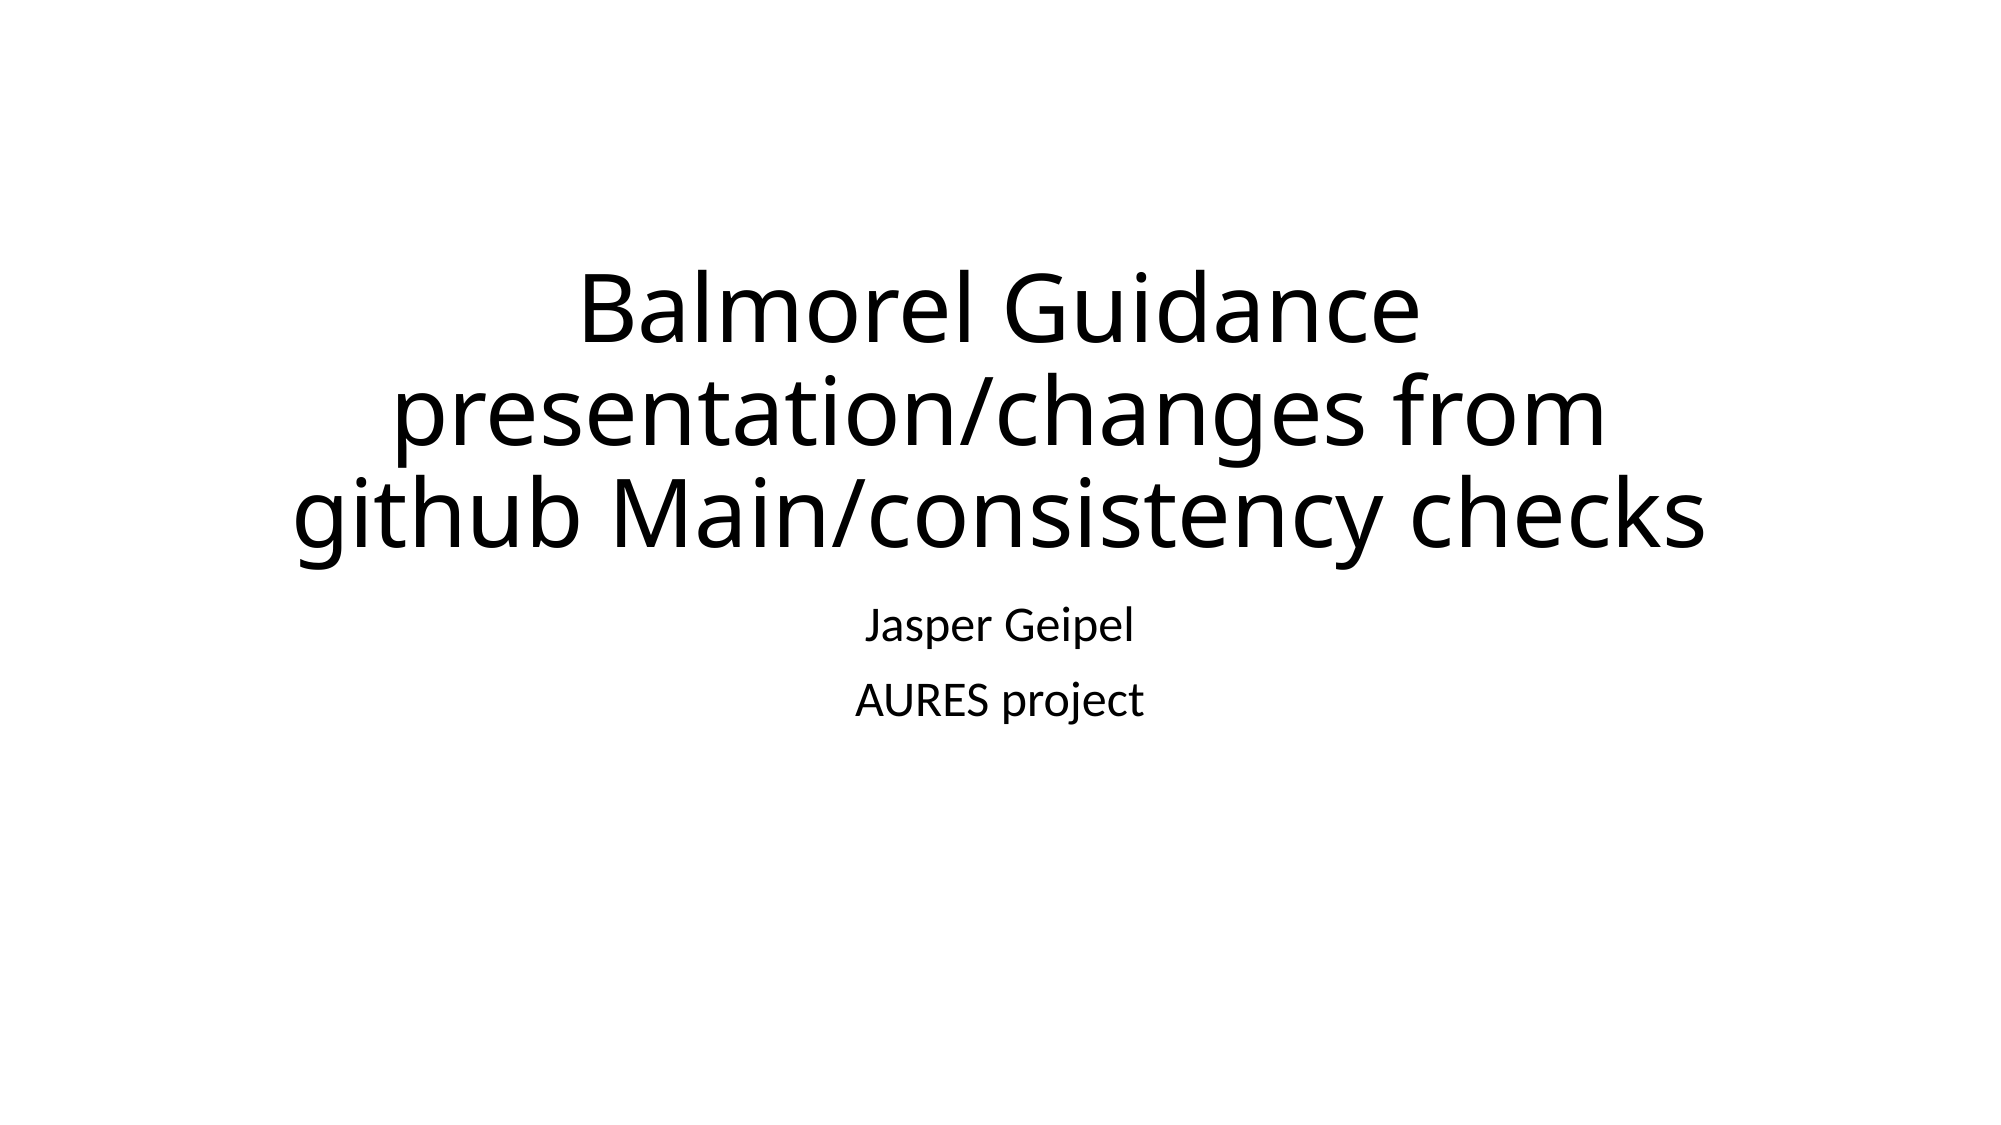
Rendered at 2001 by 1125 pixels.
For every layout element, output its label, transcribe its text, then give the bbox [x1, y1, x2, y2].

subtitle Jasper Geipel AURES project [249, 590, 1750, 863]
title Balmorel Guidance presentation/changes from github Main/consistency checks [249, 184, 1750, 576]
